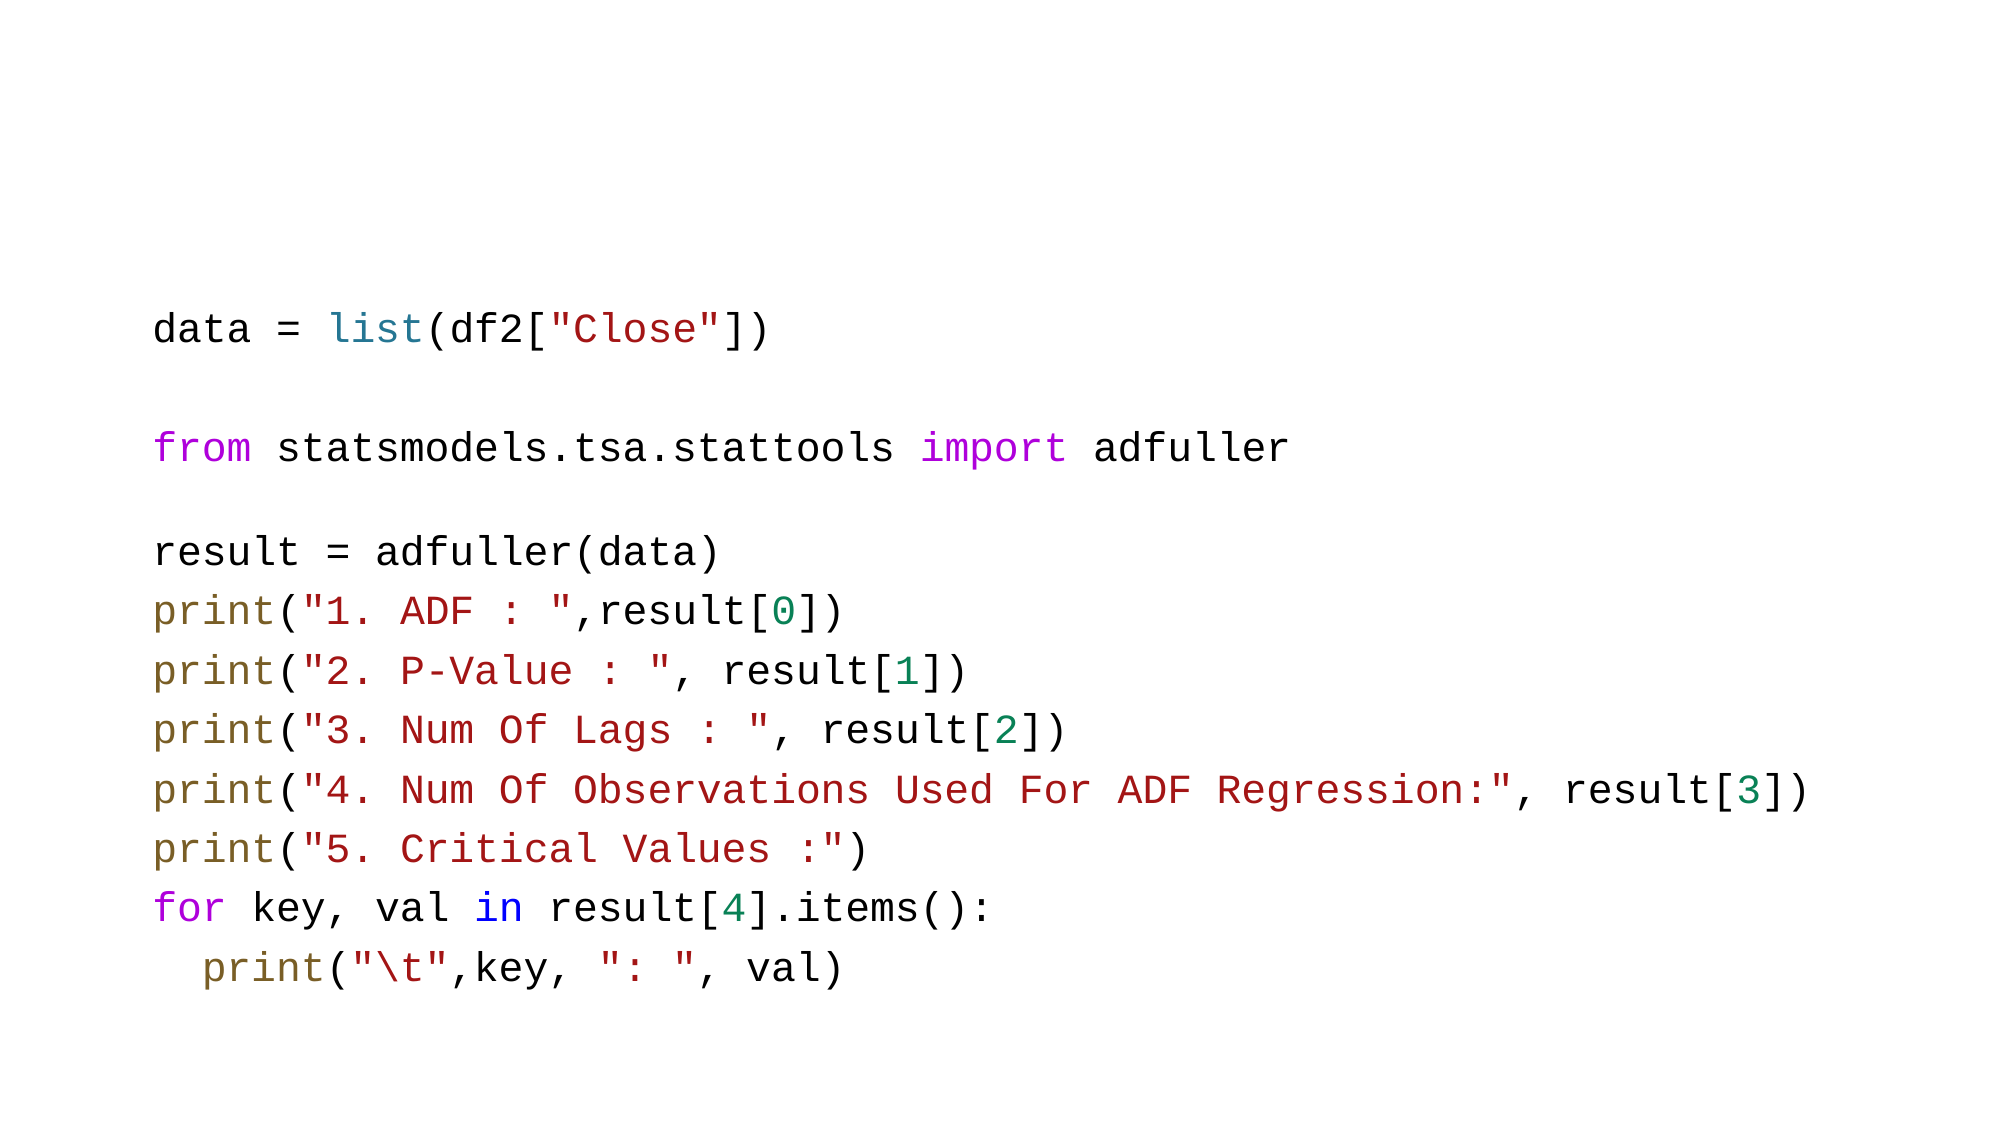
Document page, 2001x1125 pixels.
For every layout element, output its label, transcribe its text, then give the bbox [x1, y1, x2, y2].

list data = list(df2["Close"]) from statsmodels.tsa.stattools import adfuller result = adfuller(data) print("1. ADF : ",result[0]) print("2. P-Value : ", result[1]) print("3. Num Of Lags : ", result[2]) print("4. Num Of Observations Used For ADF Regression:", result[3]) print("5. Critical Values :") for key, val in result[4].items(): print("\t",key, ": ", val) [137, 299, 1863, 1014]
